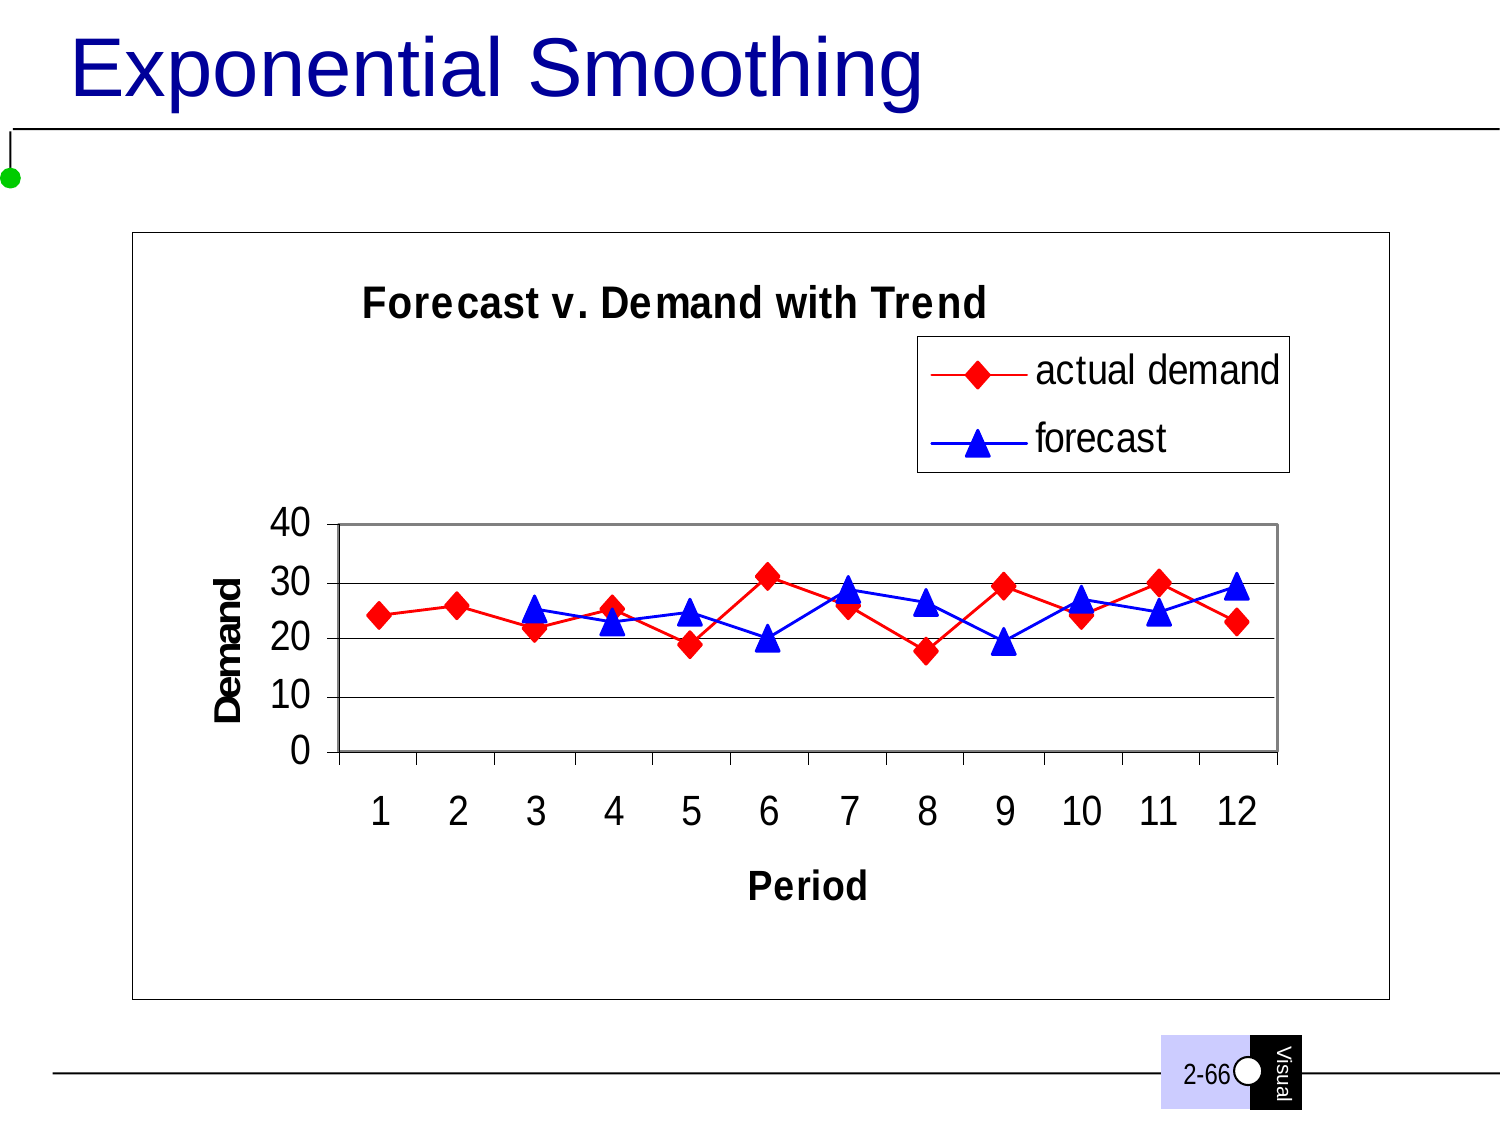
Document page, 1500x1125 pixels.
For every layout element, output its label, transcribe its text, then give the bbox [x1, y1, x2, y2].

title Exponential Smoothing [53, 0, 1500, 128]
slide_number 2-66 [1163, 1034, 1251, 1111]
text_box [111, 209, 1413, 1022]
